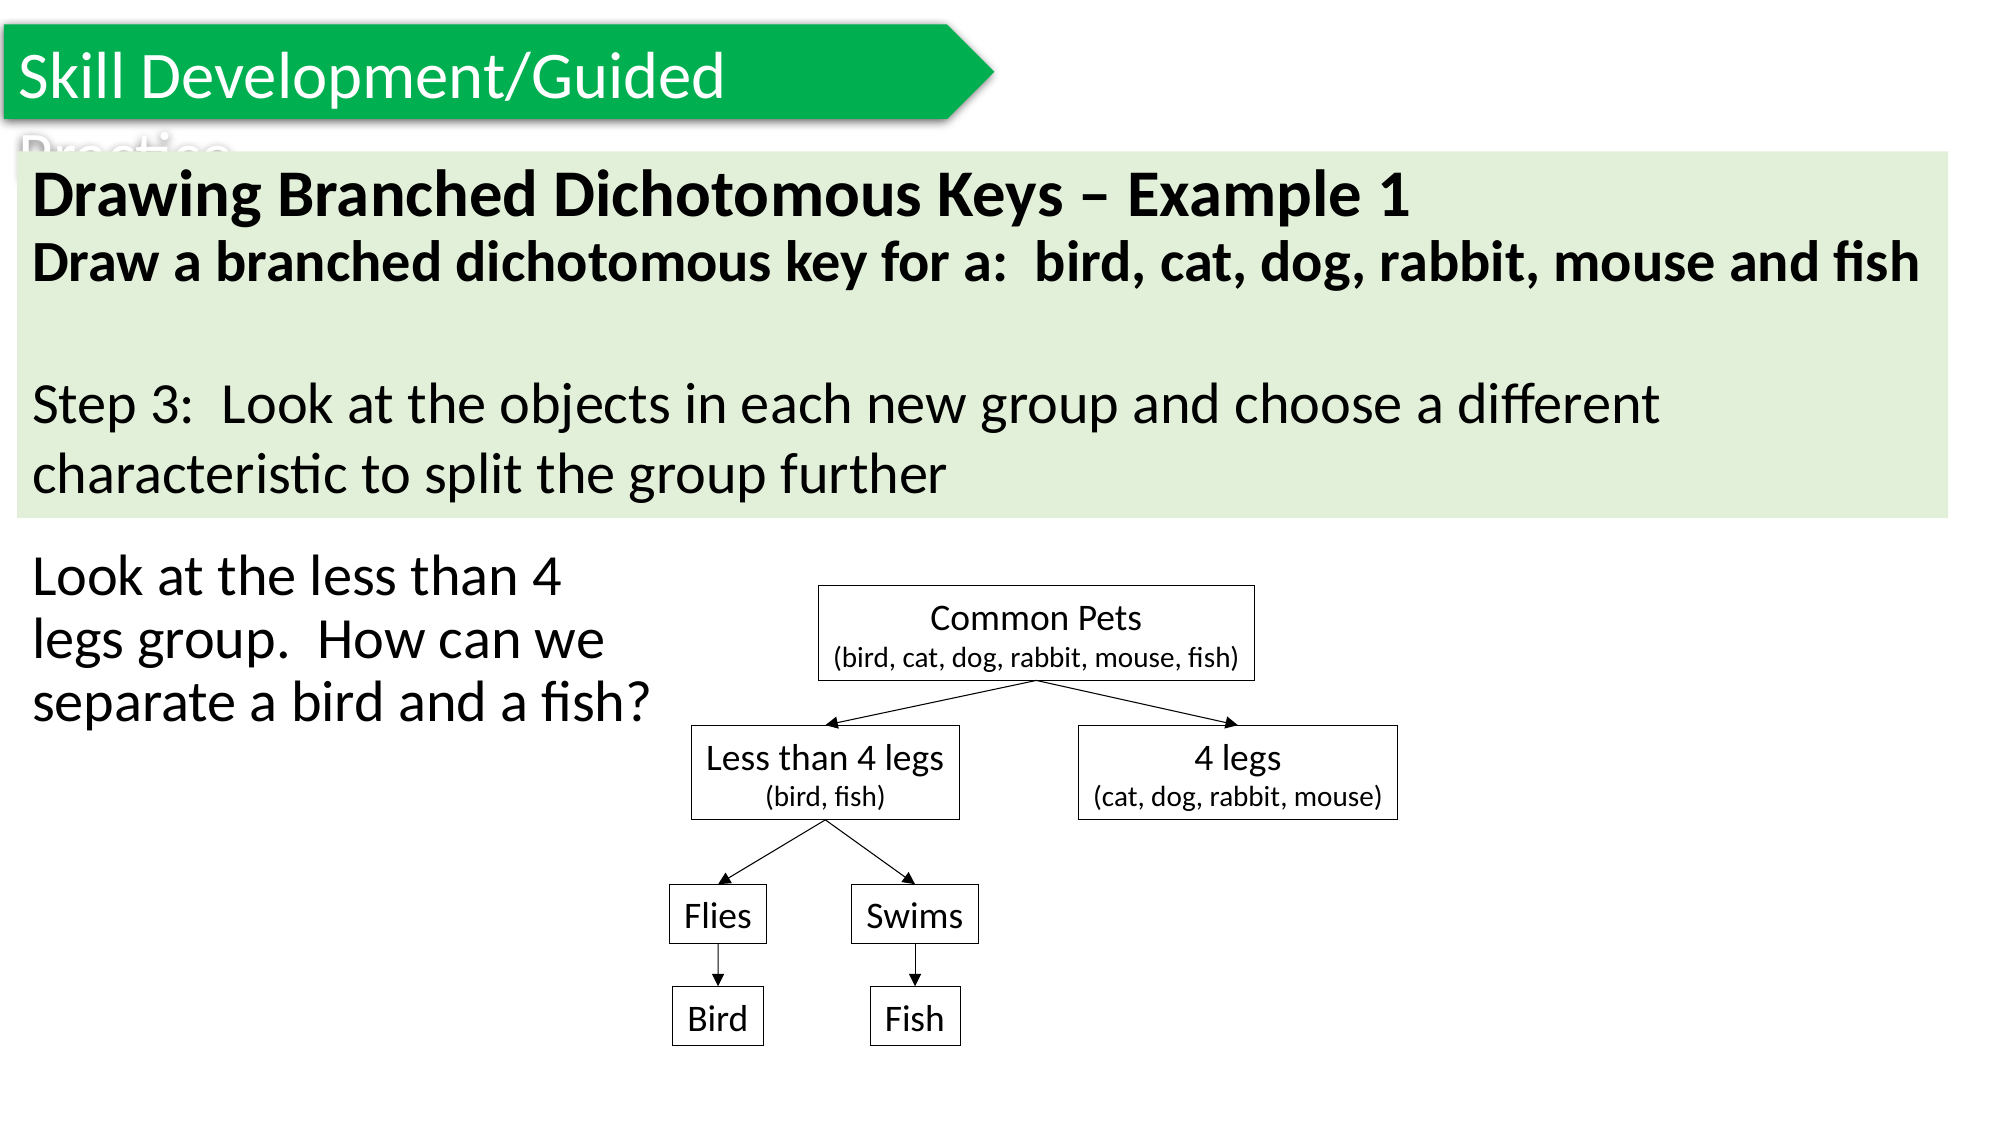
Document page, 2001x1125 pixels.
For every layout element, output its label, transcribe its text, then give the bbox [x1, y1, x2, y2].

text_box 4 legs (cat, dog, rabbit, mouse) [1078, 725, 1398, 820]
text_box Less than 4 legs (bird, fish) [691, 725, 960, 820]
text_box Skill Development/Guided Practice [3, 24, 995, 119]
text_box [825, 681, 1036, 726]
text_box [1036, 681, 1239, 726]
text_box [668, 821, 980, 945]
text_box Look at the less than 4 legs group. How can we separate a bird and a fish? [17, 537, 679, 913]
text_box Common Pets (bird, cat, dog, rabbit, mouse, fish) [818, 585, 1255, 681]
text_box Drawing Branched Dichotomous Keys – Example 1 Draw a branched dichotomous key for a: bird, cat, dog, rabbit, mouse and fish Step 3: Look at the objects in each new group and choose a different characteristic to split the group further [17, 151, 1949, 519]
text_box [671, 944, 961, 1047]
